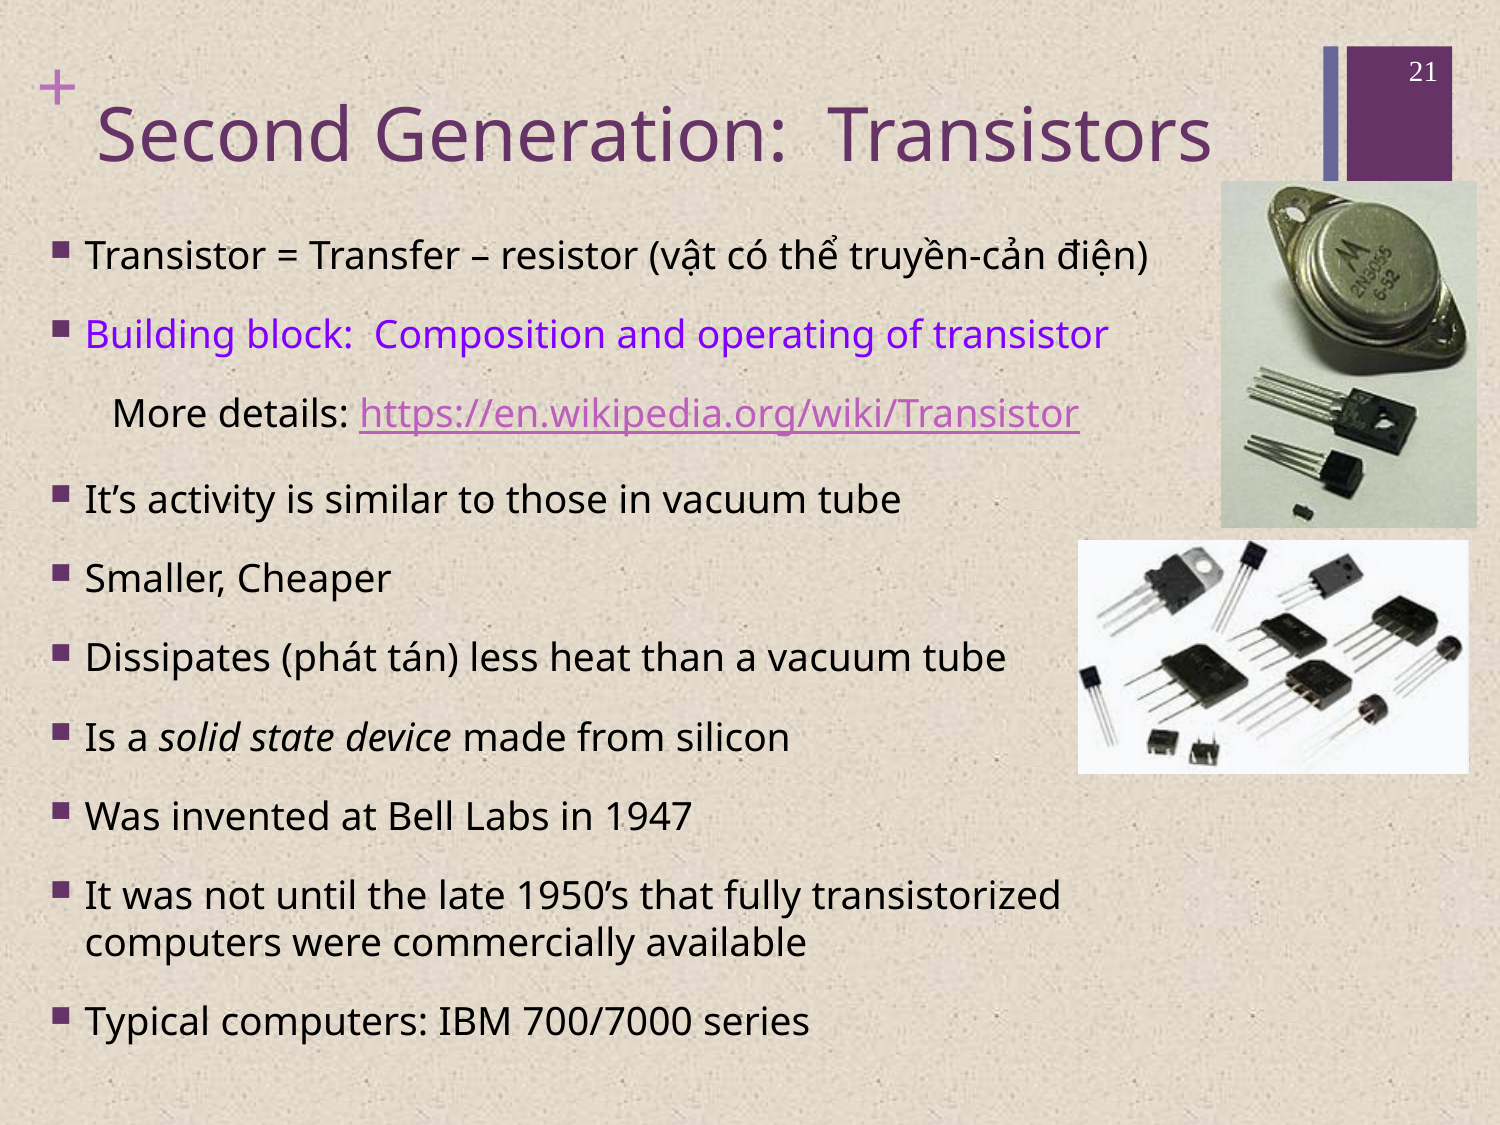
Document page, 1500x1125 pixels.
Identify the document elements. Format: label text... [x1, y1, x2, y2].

picture [0, 0, 1500, 1125]
title Second Generation: Transistors [81, 79, 1322, 222]
slide_number 21 [1362, 39, 1454, 100]
list Transistor = Transfer – resistor (vật có thể truyền-cản điện) Building block: Composition and operating of transistor More details: https://en.wikipedia.org/wiki/Transistor It’s activity is similar to those in vacuum tube Smaller, Cheaper Dissipates (phát tán) less heat than a vacuum tube Is a solid state device made from silicon Was invented at Bell Labs in 1947 It was not until the late 1950’s that fully transistorized computers were commercially available Typical computers: IBM 700/7000 series [35, 222, 1275, 1063]
